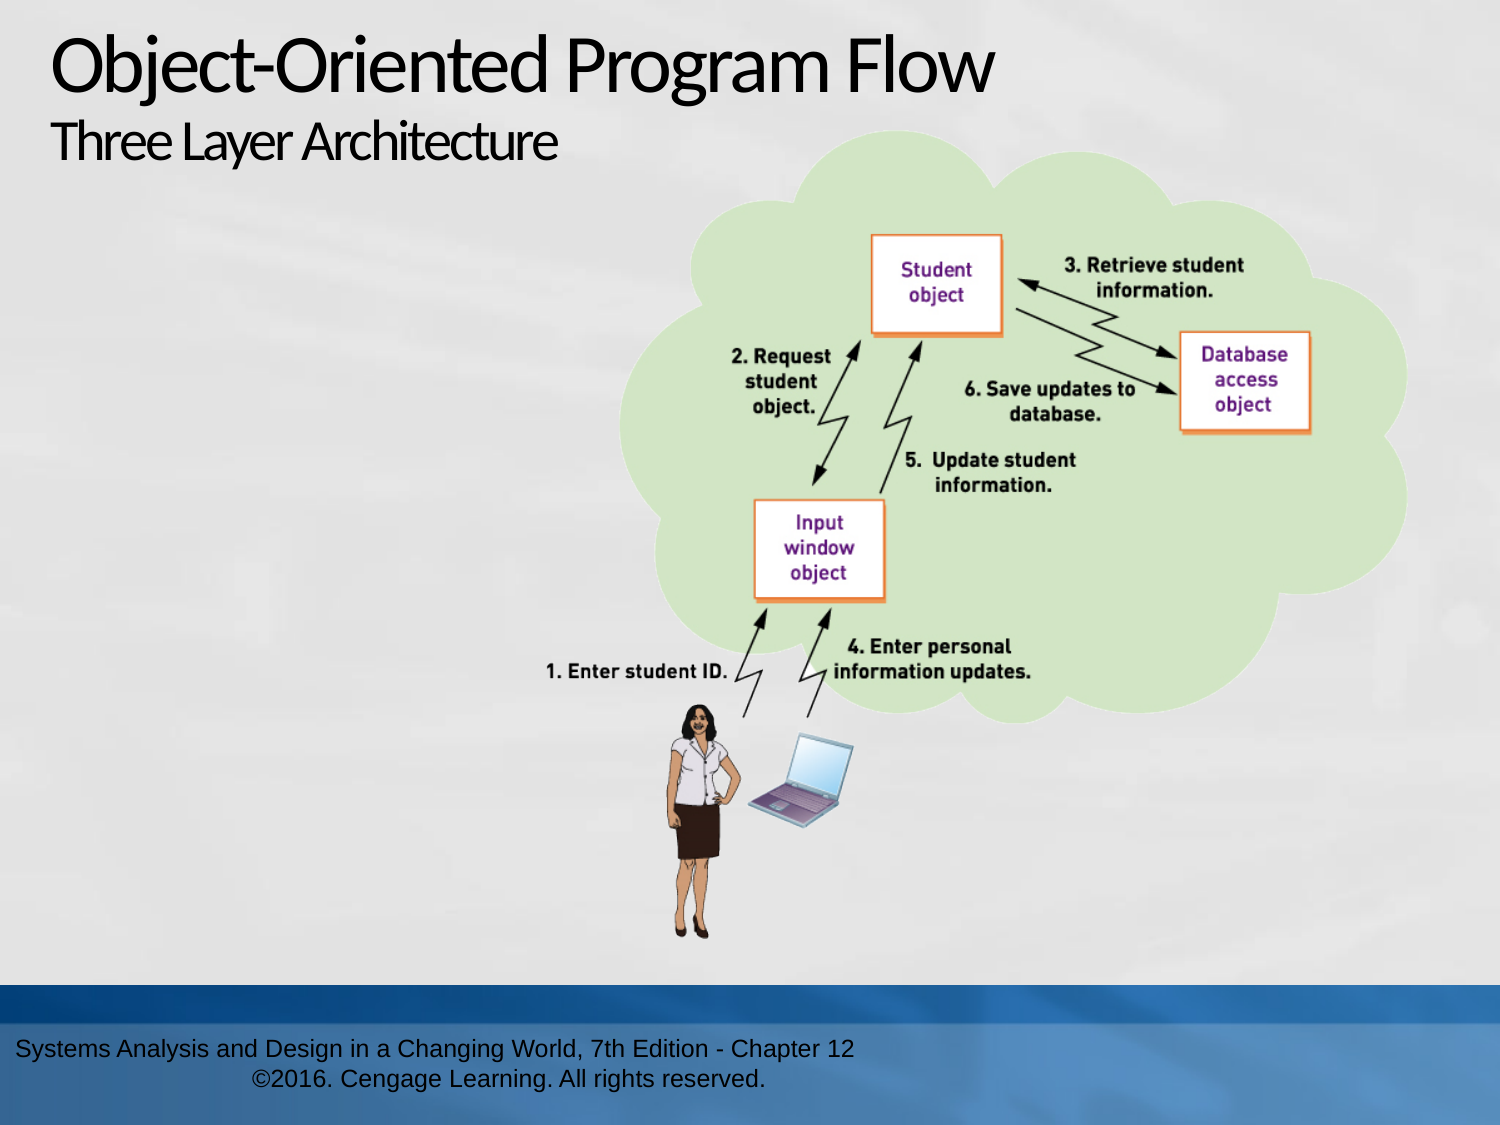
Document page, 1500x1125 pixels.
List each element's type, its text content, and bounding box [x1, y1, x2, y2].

footer Systems Analysis and Design in a Changing World, 7th Edition - Chapter 12 ©2016. Cengage Learning. All rights reserved. [0, 1025, 900, 1100]
picture [0, 0, 1500, 1125]
title Object-Oriented Program Flow Three Layer Architecture [50, 20, 1313, 175]
